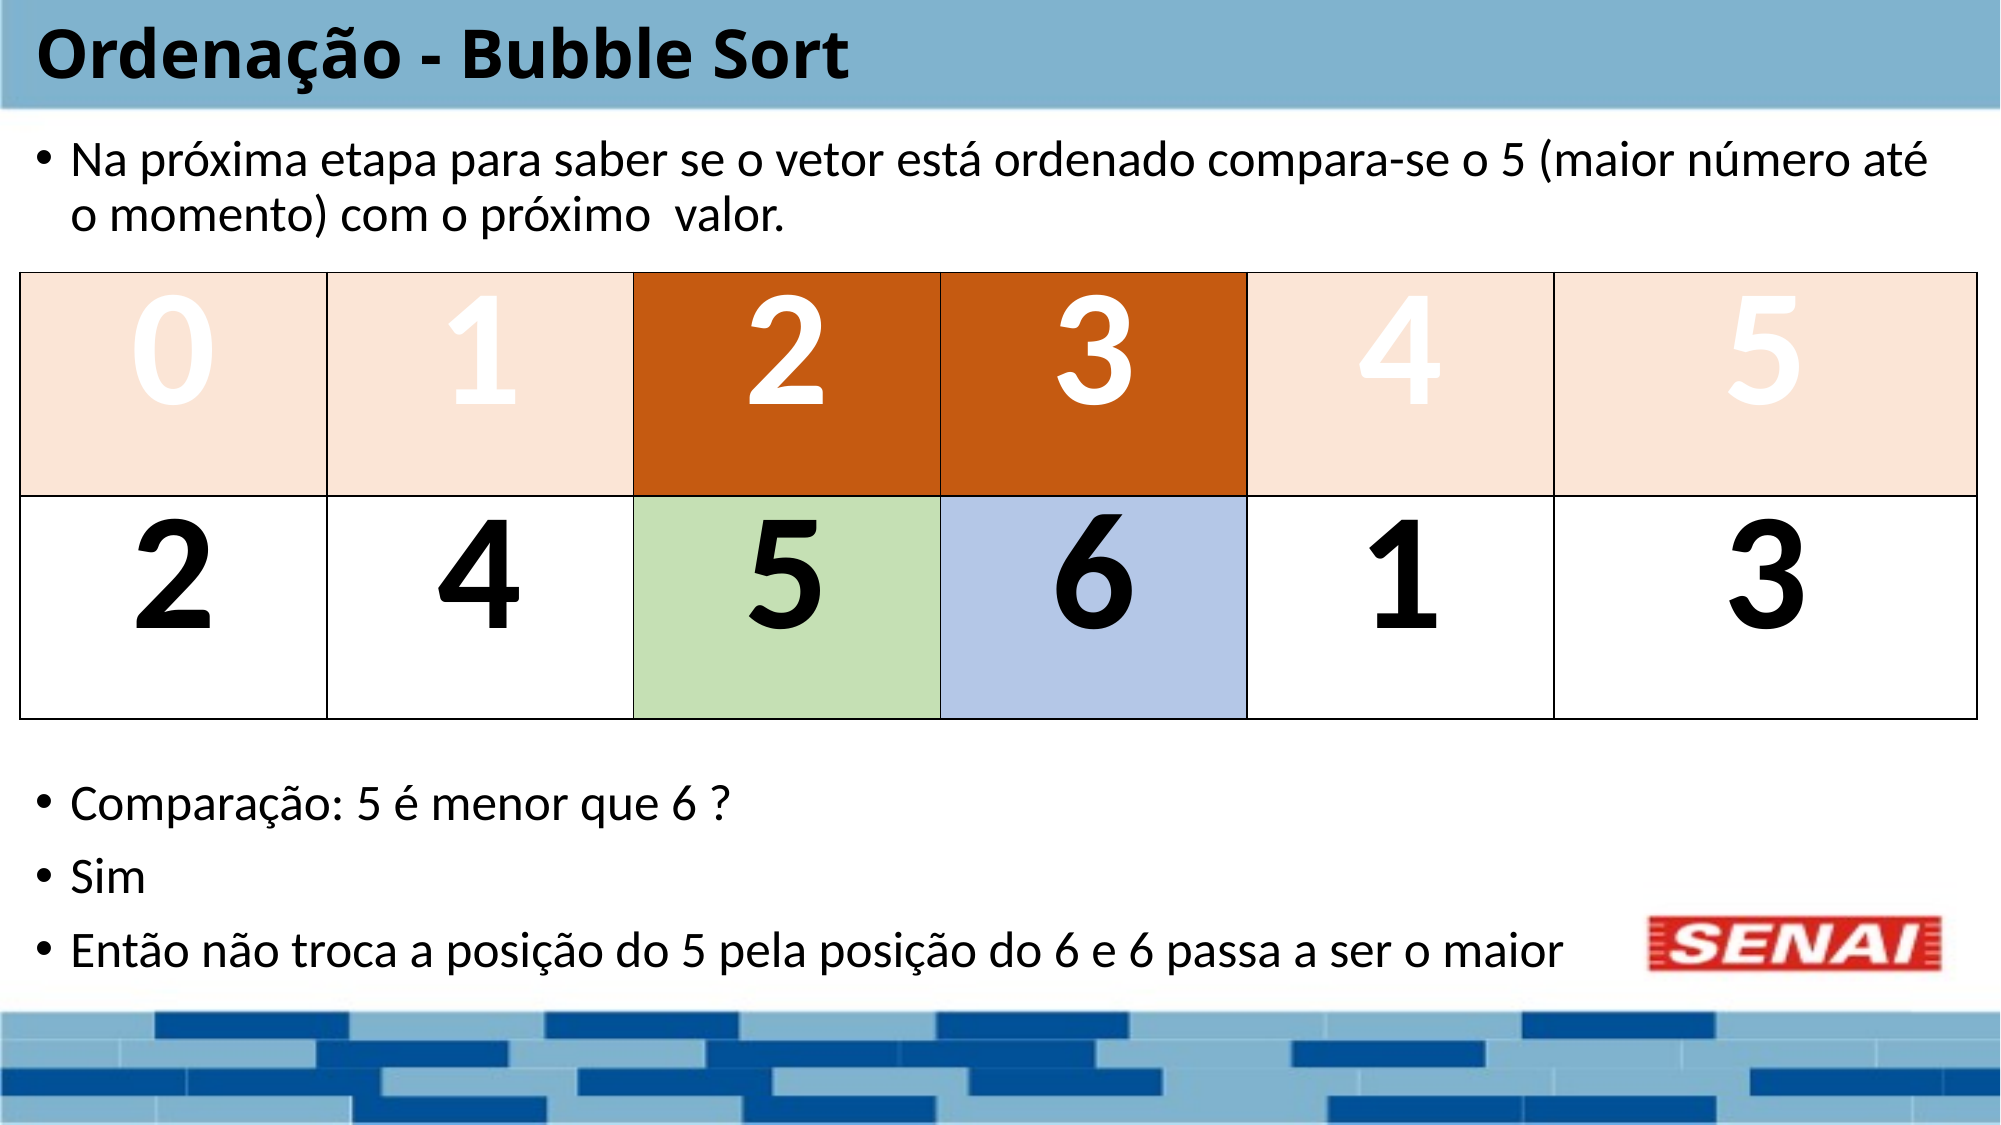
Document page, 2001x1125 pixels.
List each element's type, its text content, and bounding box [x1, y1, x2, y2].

table_header 0 [21, 273, 326, 495]
title Ordenação - Bubble Sort [19, 12, 1978, 101]
table_header 4 [1248, 273, 1553, 495]
picture [0, 0, 2001, 1125]
table_cell 2 [21, 497, 326, 718]
table_header 2 [634, 273, 940, 495]
table_header 3 [941, 273, 1246, 495]
list Na próxima etapa para saber se o vetor está ordenado compara-se o 5 (maior número até o momento) com o próximo valor. Comparação: 5 é menor que 6 ? Sim Então não troca a posição do 5 pela posição do 6 e 6 passa a ser o maior [19, 124, 1978, 272]
table_header 5 [1555, 273, 1976, 495]
list Na próxima etapa para saber se o vetor está ordenado compara-se o 5 (maior número até o momento) com o próximo valor. Comparação: 5 é menor que 6 ? Sim Então não troca a posição do 5 pela posição do 6 e 6 passa a ser o maior [19, 720, 1978, 988]
table_cell 3 [1555, 497, 1976, 718]
table_header 1 [328, 273, 633, 495]
table_cell 4 [328, 497, 633, 718]
table_cell 6 [941, 497, 1246, 718]
table_cell 5 [634, 497, 940, 718]
table_cell 1 [1248, 497, 1553, 718]
